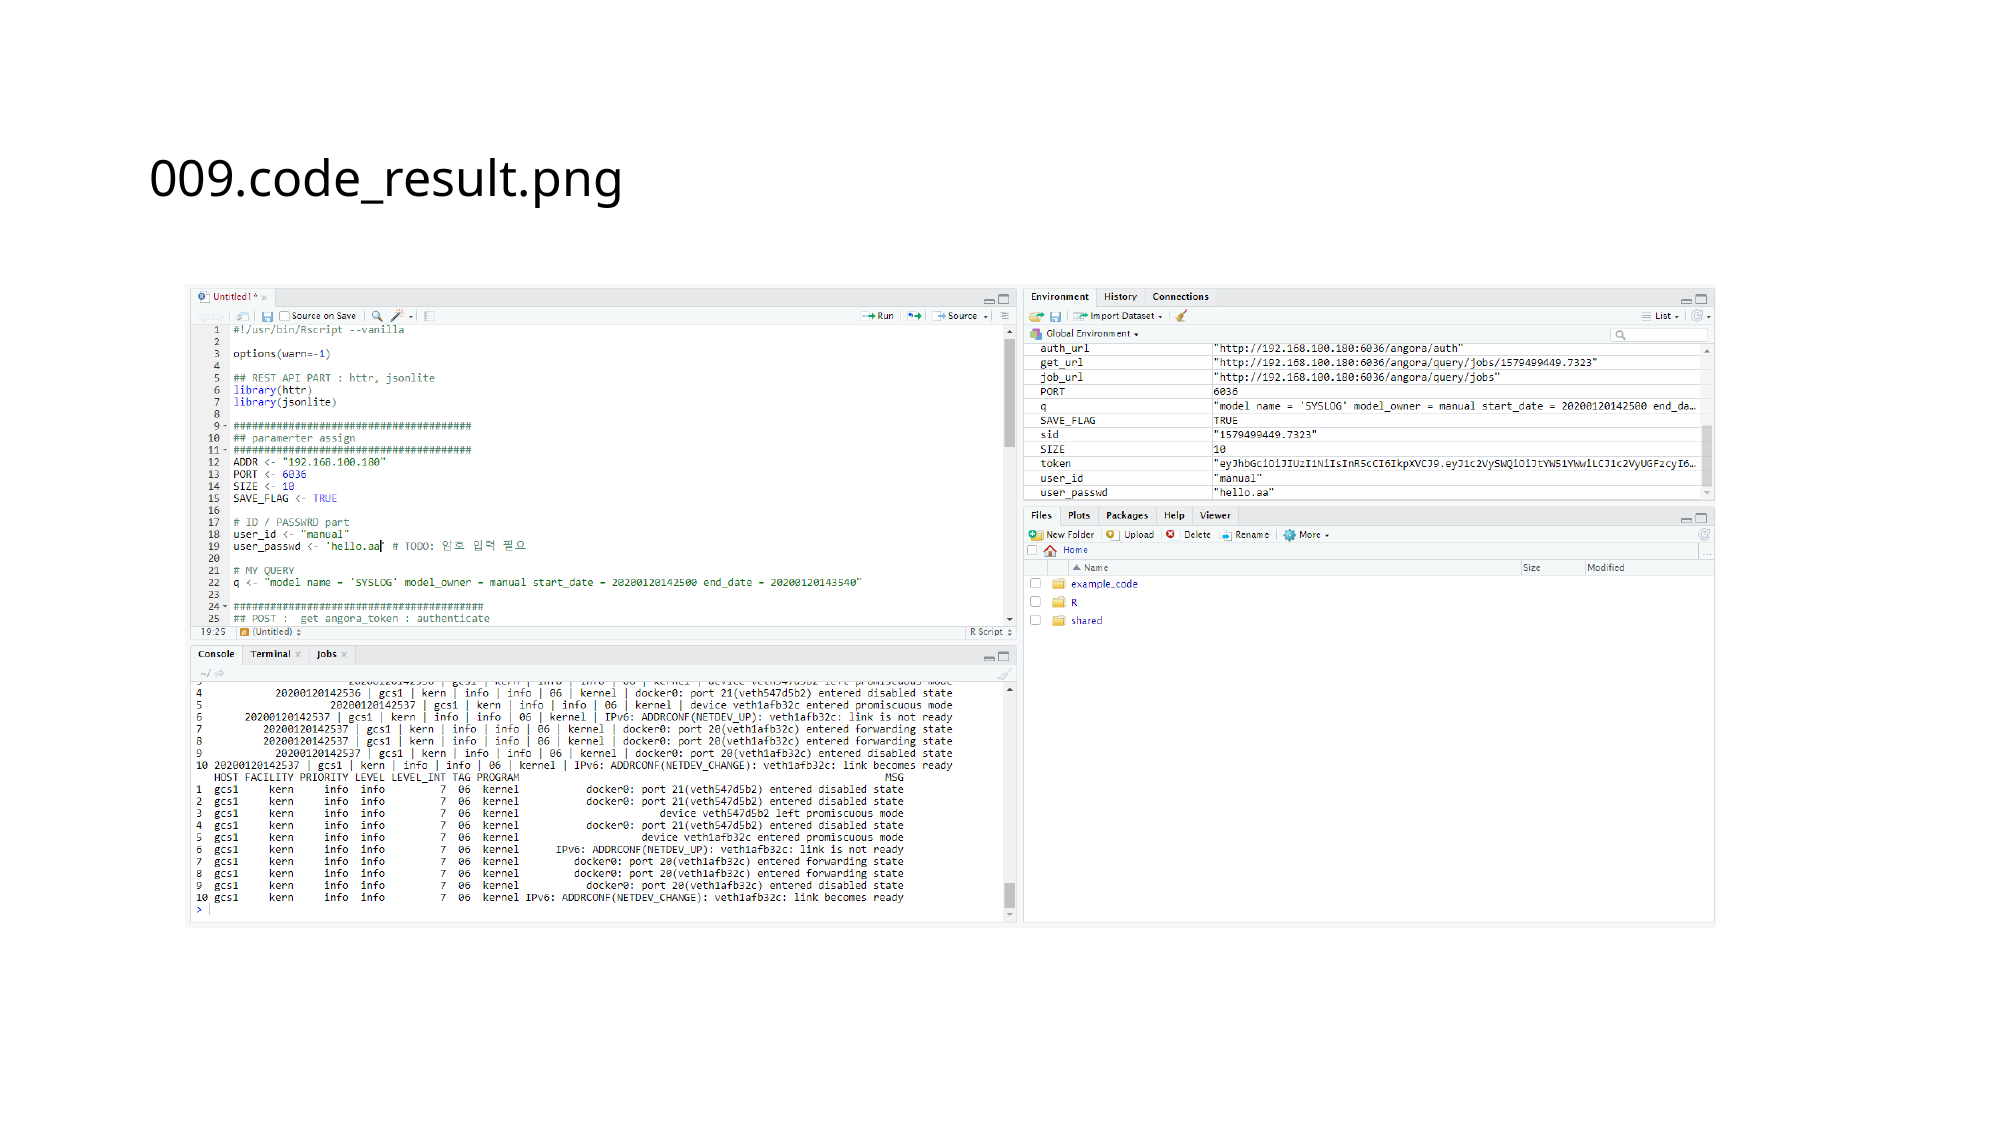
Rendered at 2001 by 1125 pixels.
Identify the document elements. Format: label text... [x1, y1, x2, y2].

text_box 009.code_result.png [134, 139, 639, 214]
picture [185, 284, 1716, 931]
